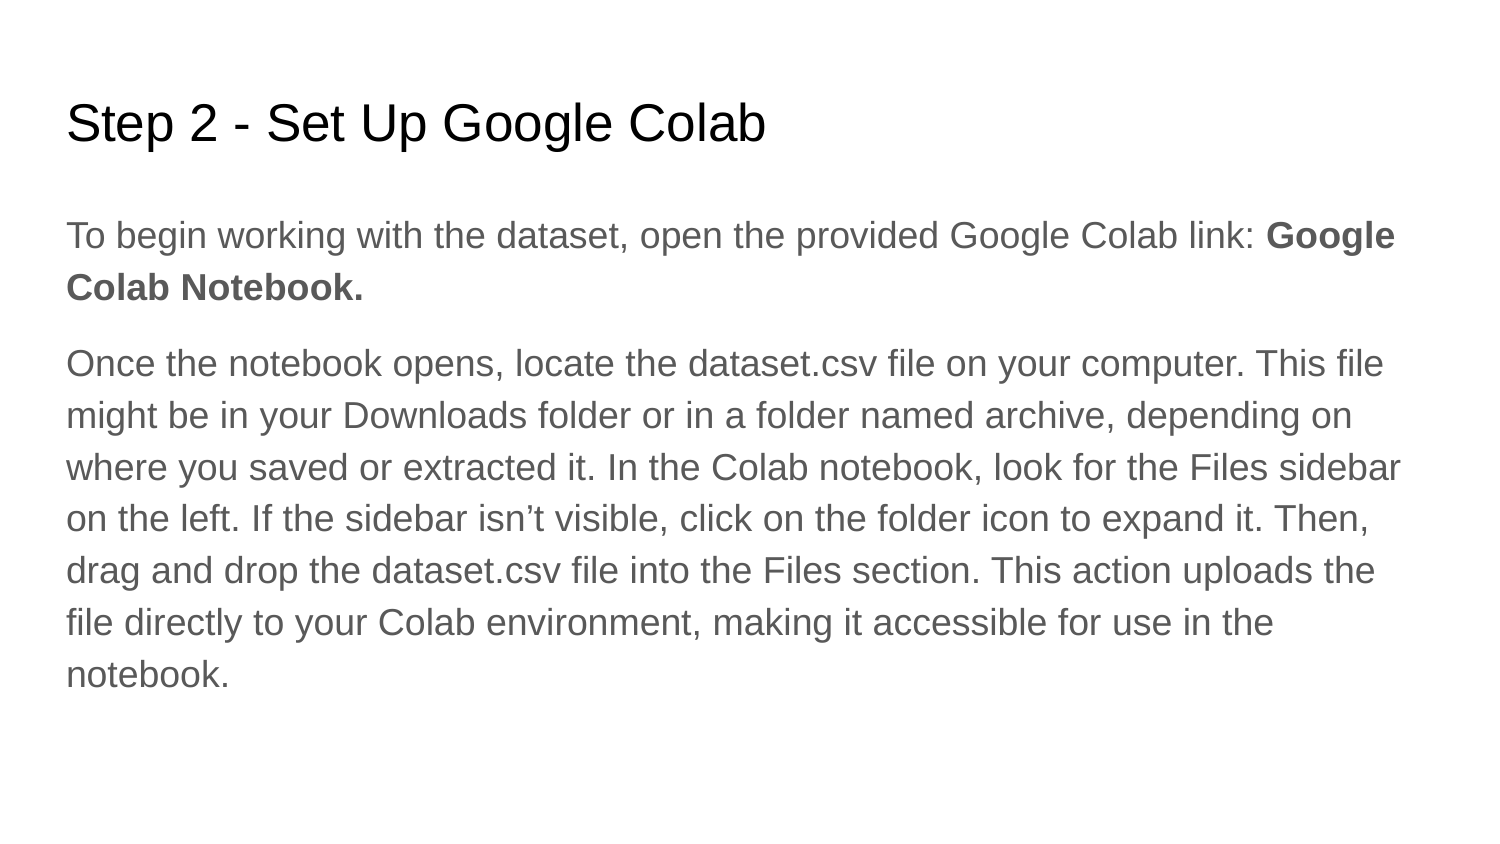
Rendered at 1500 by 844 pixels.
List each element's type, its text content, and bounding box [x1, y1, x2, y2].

list To begin working with the dataset, open the provided Google Colab link: Google Colab Notebook. Once the notebook opens, locate the dataset.csv file on your computer. This file might be in your Downloads folder or in a folder named archive, depending on where you saved or extracted it. In the Colab notebook, look for the Files sidebar on the left. If the sidebar isn’t visible, click on the folder icon to expand it. Then, drag and drop the dataset.csv file into the Files section. This action uploads the file directly to your Colab environment, making it accessible for use in the notebook. [51, 189, 1449, 750]
title Step 2 - Set Up Google Colab [51, 72, 1449, 167]
